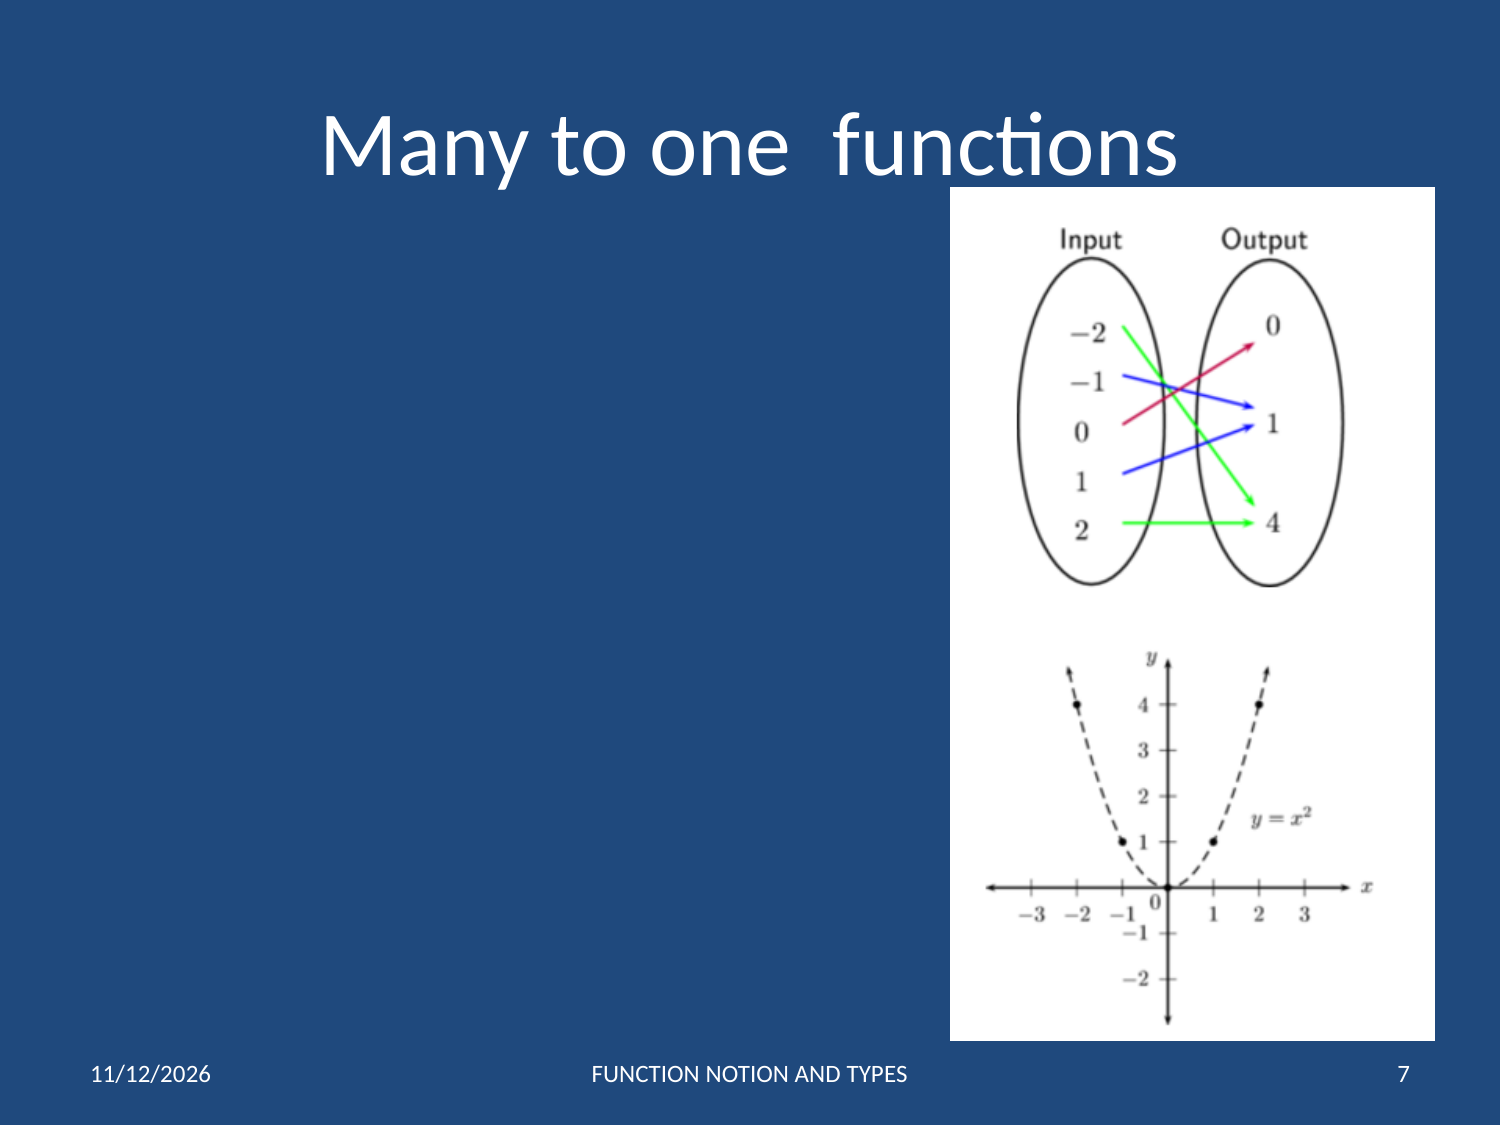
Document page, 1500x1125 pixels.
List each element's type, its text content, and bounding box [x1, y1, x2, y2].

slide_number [75, 1042, 425, 1103]
footer FUNCTION NOTION AND TYPES [512, 1042, 988, 1103]
picture [949, 187, 1435, 1041]
slide_number 7 [1074, 1049, 1425, 1103]
title Many to one functions [75, 45, 1425, 233]
